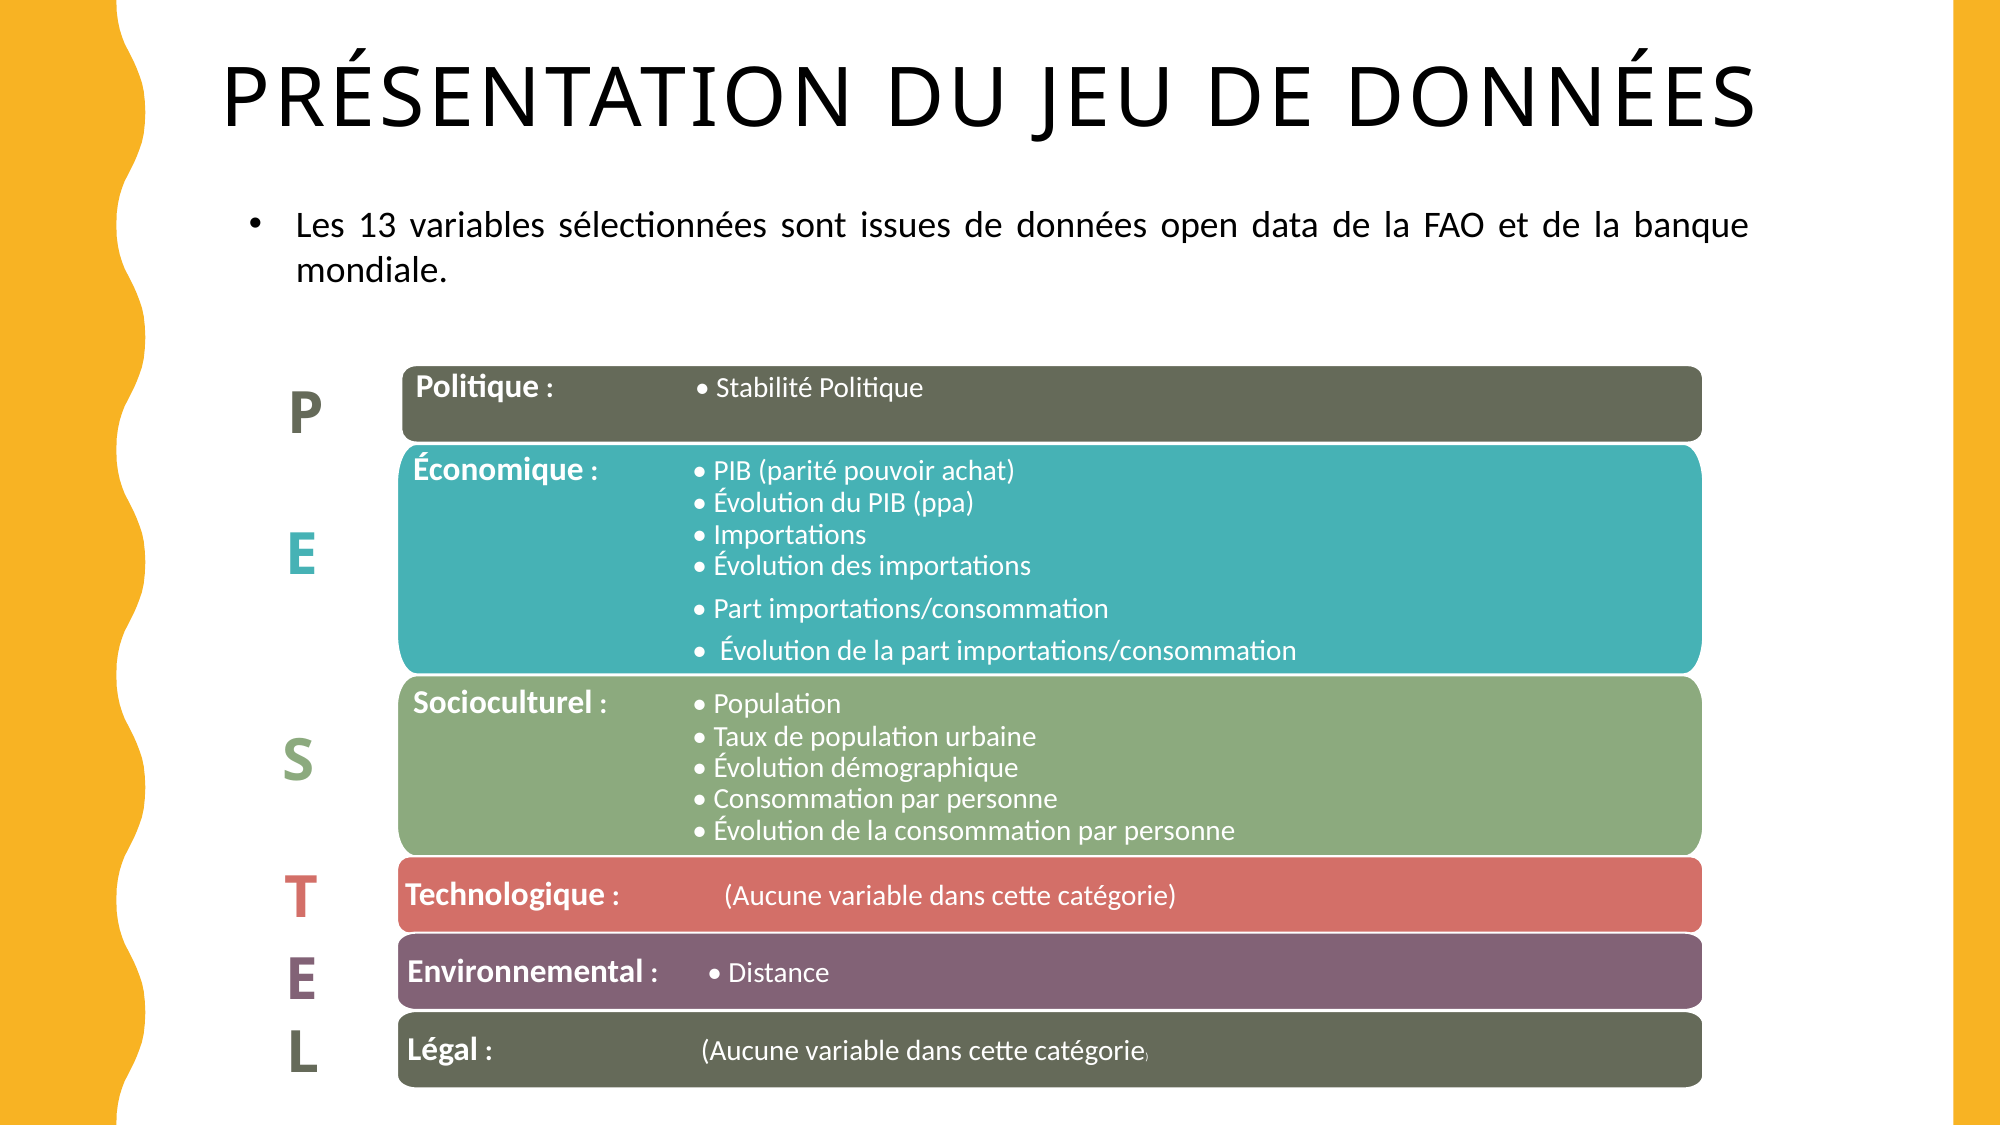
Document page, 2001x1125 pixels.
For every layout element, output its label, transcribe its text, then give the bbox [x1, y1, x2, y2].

text_box S [267, 715, 330, 800]
text_box T [269, 852, 333, 937]
text_box Les 13 variables sélectionnées sont issues de données open data de la FAO et de la banque mondiale. [234, 192, 1766, 298]
text_box E [271, 509, 334, 594]
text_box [397, 365, 1704, 1089]
text_box [117, 0, 1952, 1125]
text_box L [272, 1006, 335, 1092]
text_box E [270, 933, 334, 1019]
text_box P [272, 367, 339, 453]
text_box [1952, 0, 2000, 1125]
text_box [0, 0, 146, 1125]
title Présentation du jeu de données [205, 10, 1875, 188]
